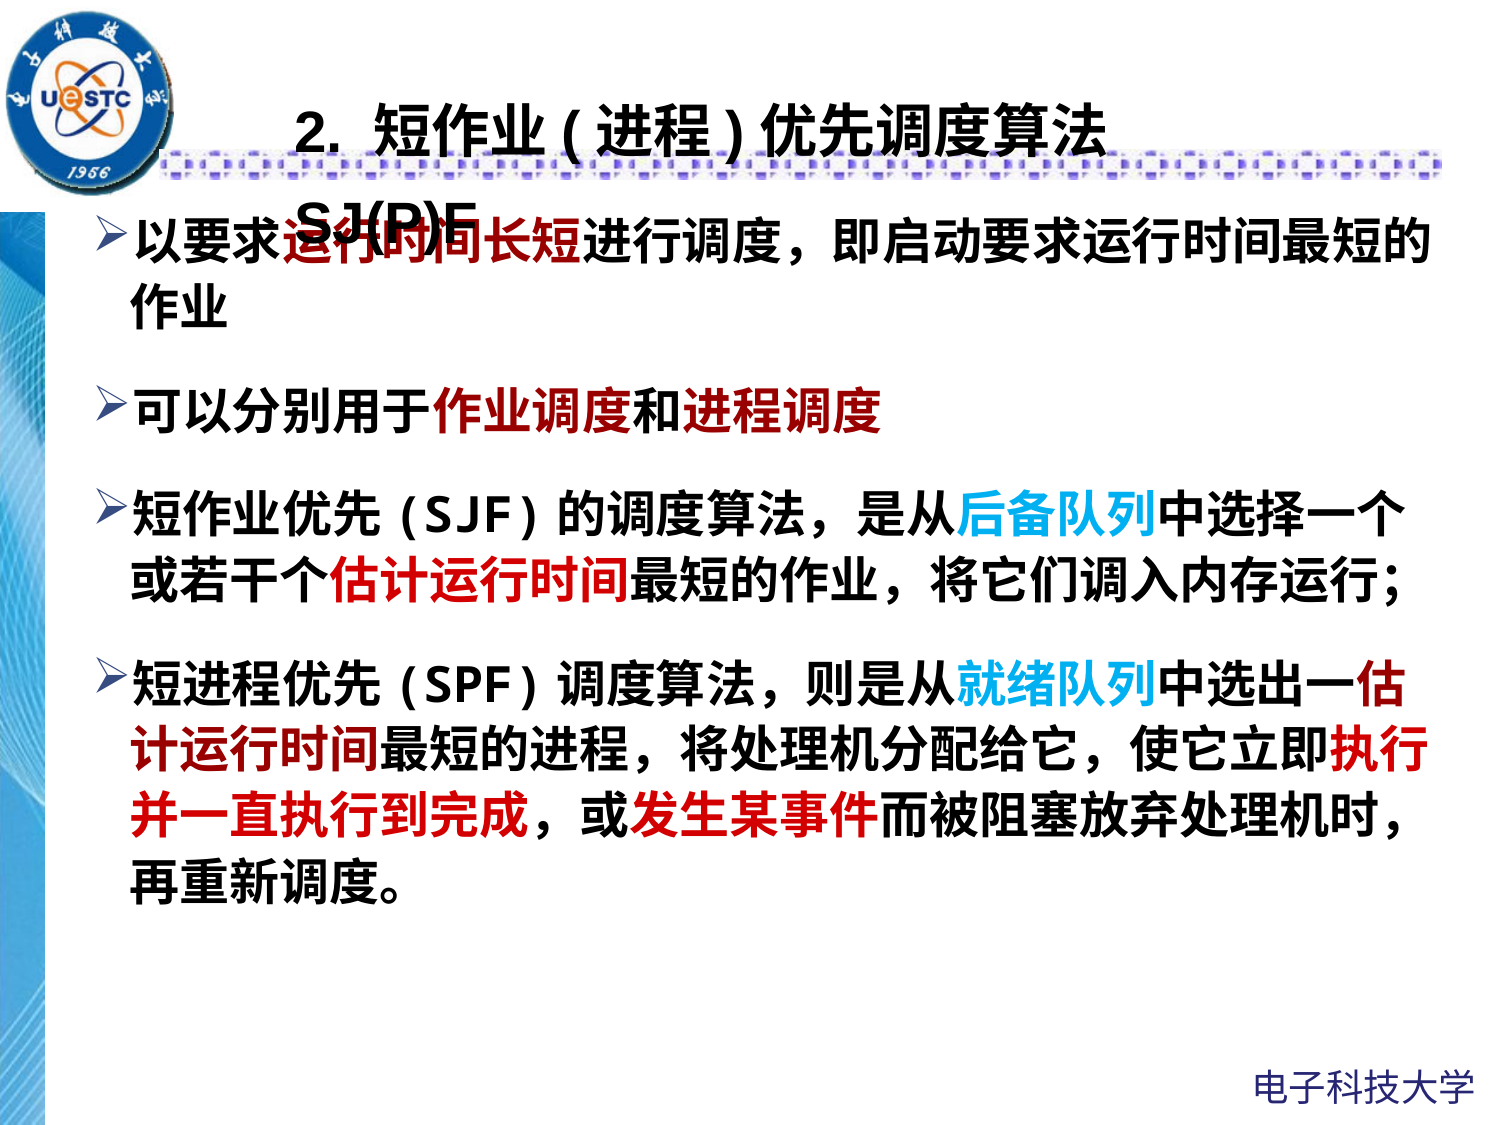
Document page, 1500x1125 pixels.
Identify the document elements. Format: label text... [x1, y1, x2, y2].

text_box 2. 短作业(进程)优先调度算法 SJ(P)F [279, 66, 1343, 341]
picture [0, 212, 45, 1125]
picture [1343, 149, 1442, 180]
list 以要求运行时间长短进行调度，即启动要求运行时间最短的作业 可以分别用于作业调度和进程调度 短作业优先(SJF)的调度算法，是从后备队列中选择一个或若干个估计运行时间最短的作业，将它们调入内存运行； 短进程优先(SPF)调度算法，则是从就绪队列中选出一估计运行时间最短的进程，将处理机分配给它，使它立即执行并一直执行到完成，或发生某事件而被阻塞放弃处理机时，再重新调度。 [77, 196, 1459, 1059]
picture [5, 0, 279, 197]
